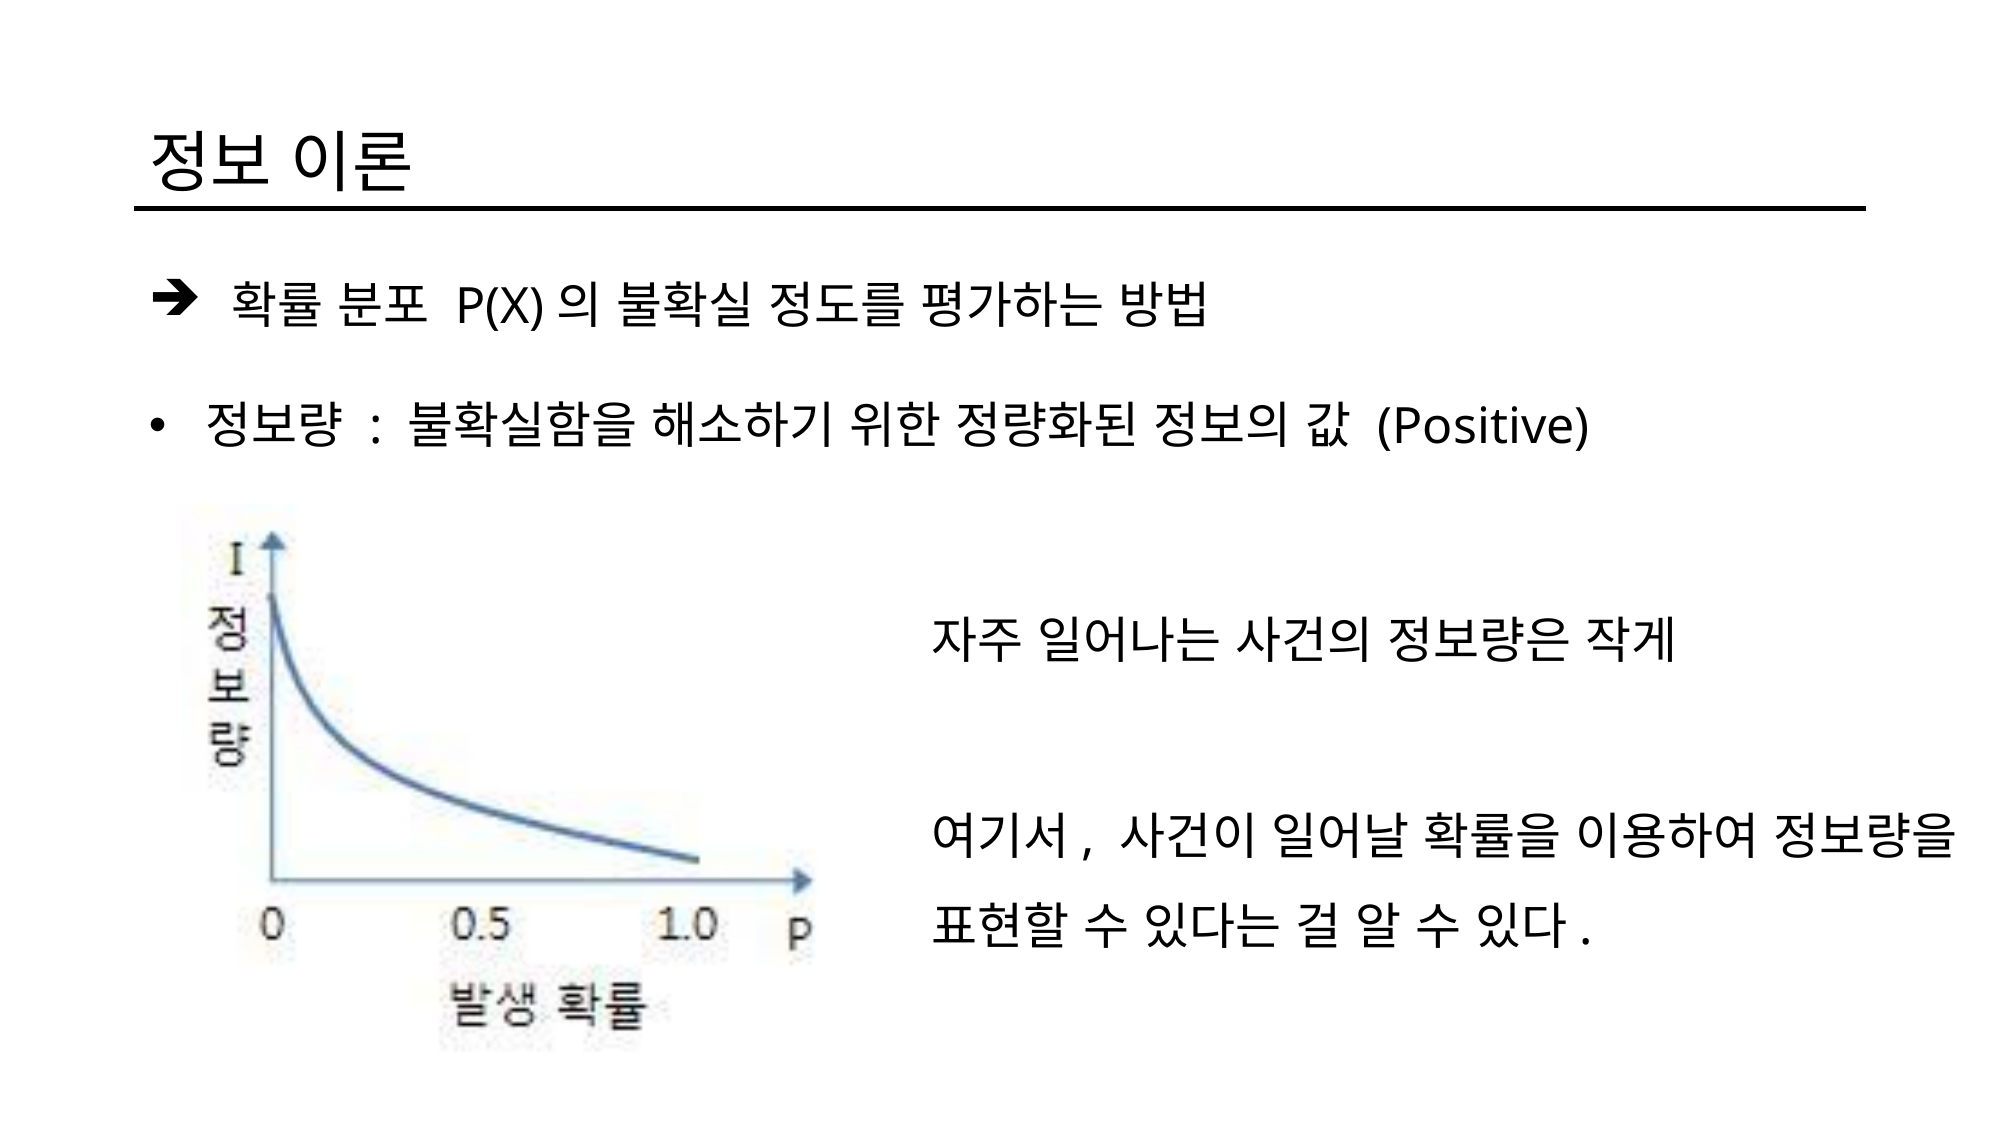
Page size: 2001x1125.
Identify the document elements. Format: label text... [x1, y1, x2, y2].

text_box 여기서, 사건이 일어날 확률을 이용하여 정보량을 표현할 수 있다는 걸 알 수 있다. [916, 767, 1977, 962]
text_box 확률 분포 P(X)의 불확실 정도를 평가하는 방법 정보량 : 불확실함을 해소하기 위한 정량화된 정보의 값 (Positive) [134, 266, 1866, 522]
text_box 자주 일어나는 사건의 정보량은 작게 [916, 600, 1795, 676]
text_box 정보 이론 [134, 64, 1683, 208]
picture [181, 504, 845, 1061]
